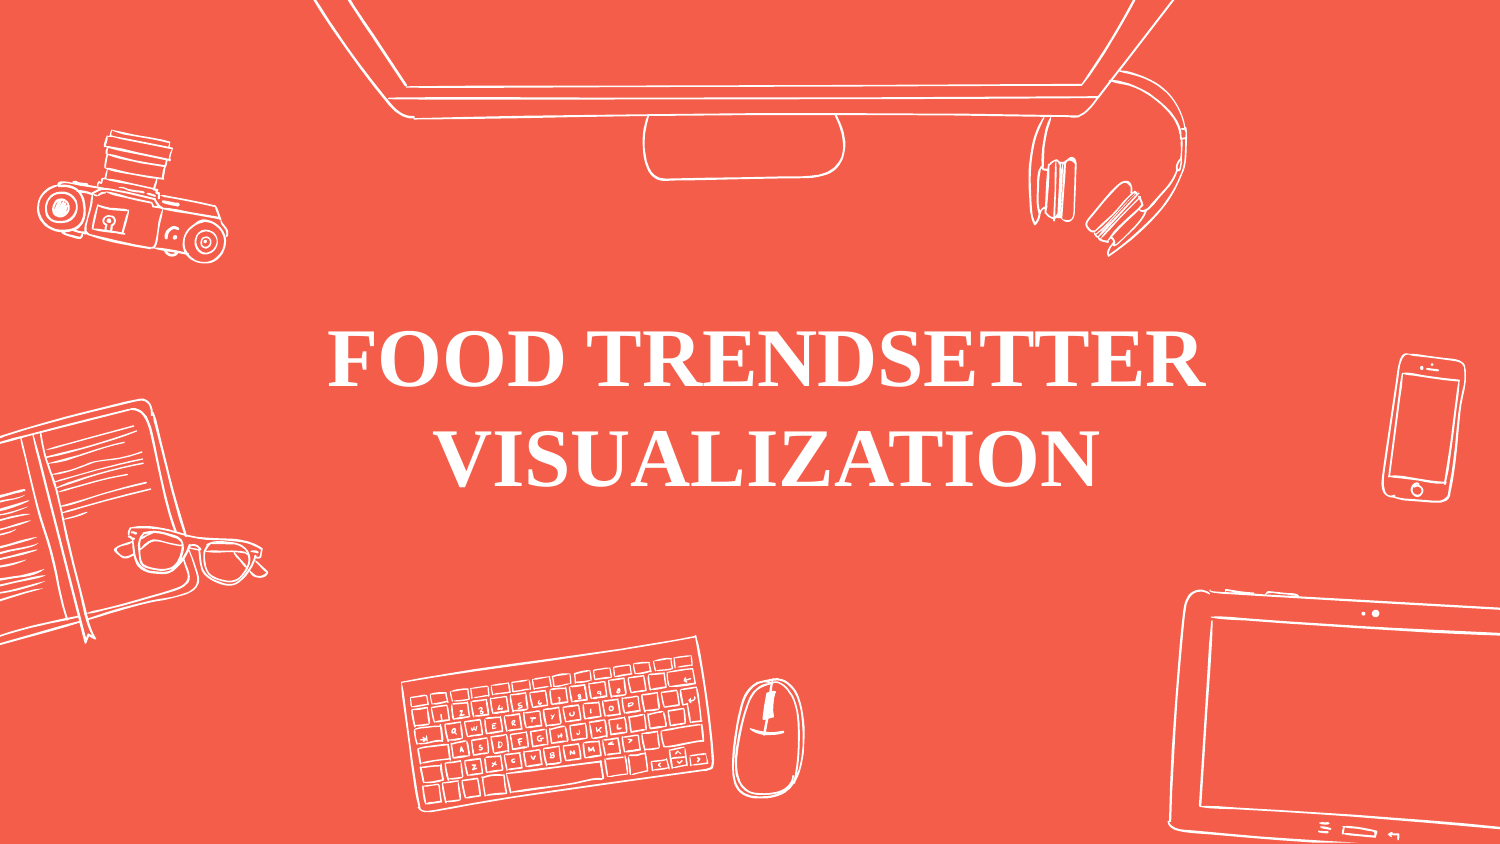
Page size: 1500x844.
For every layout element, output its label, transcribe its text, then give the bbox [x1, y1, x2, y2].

title FOOD TRENDSETTER VISUALIZATION [258, 196, 1275, 610]
